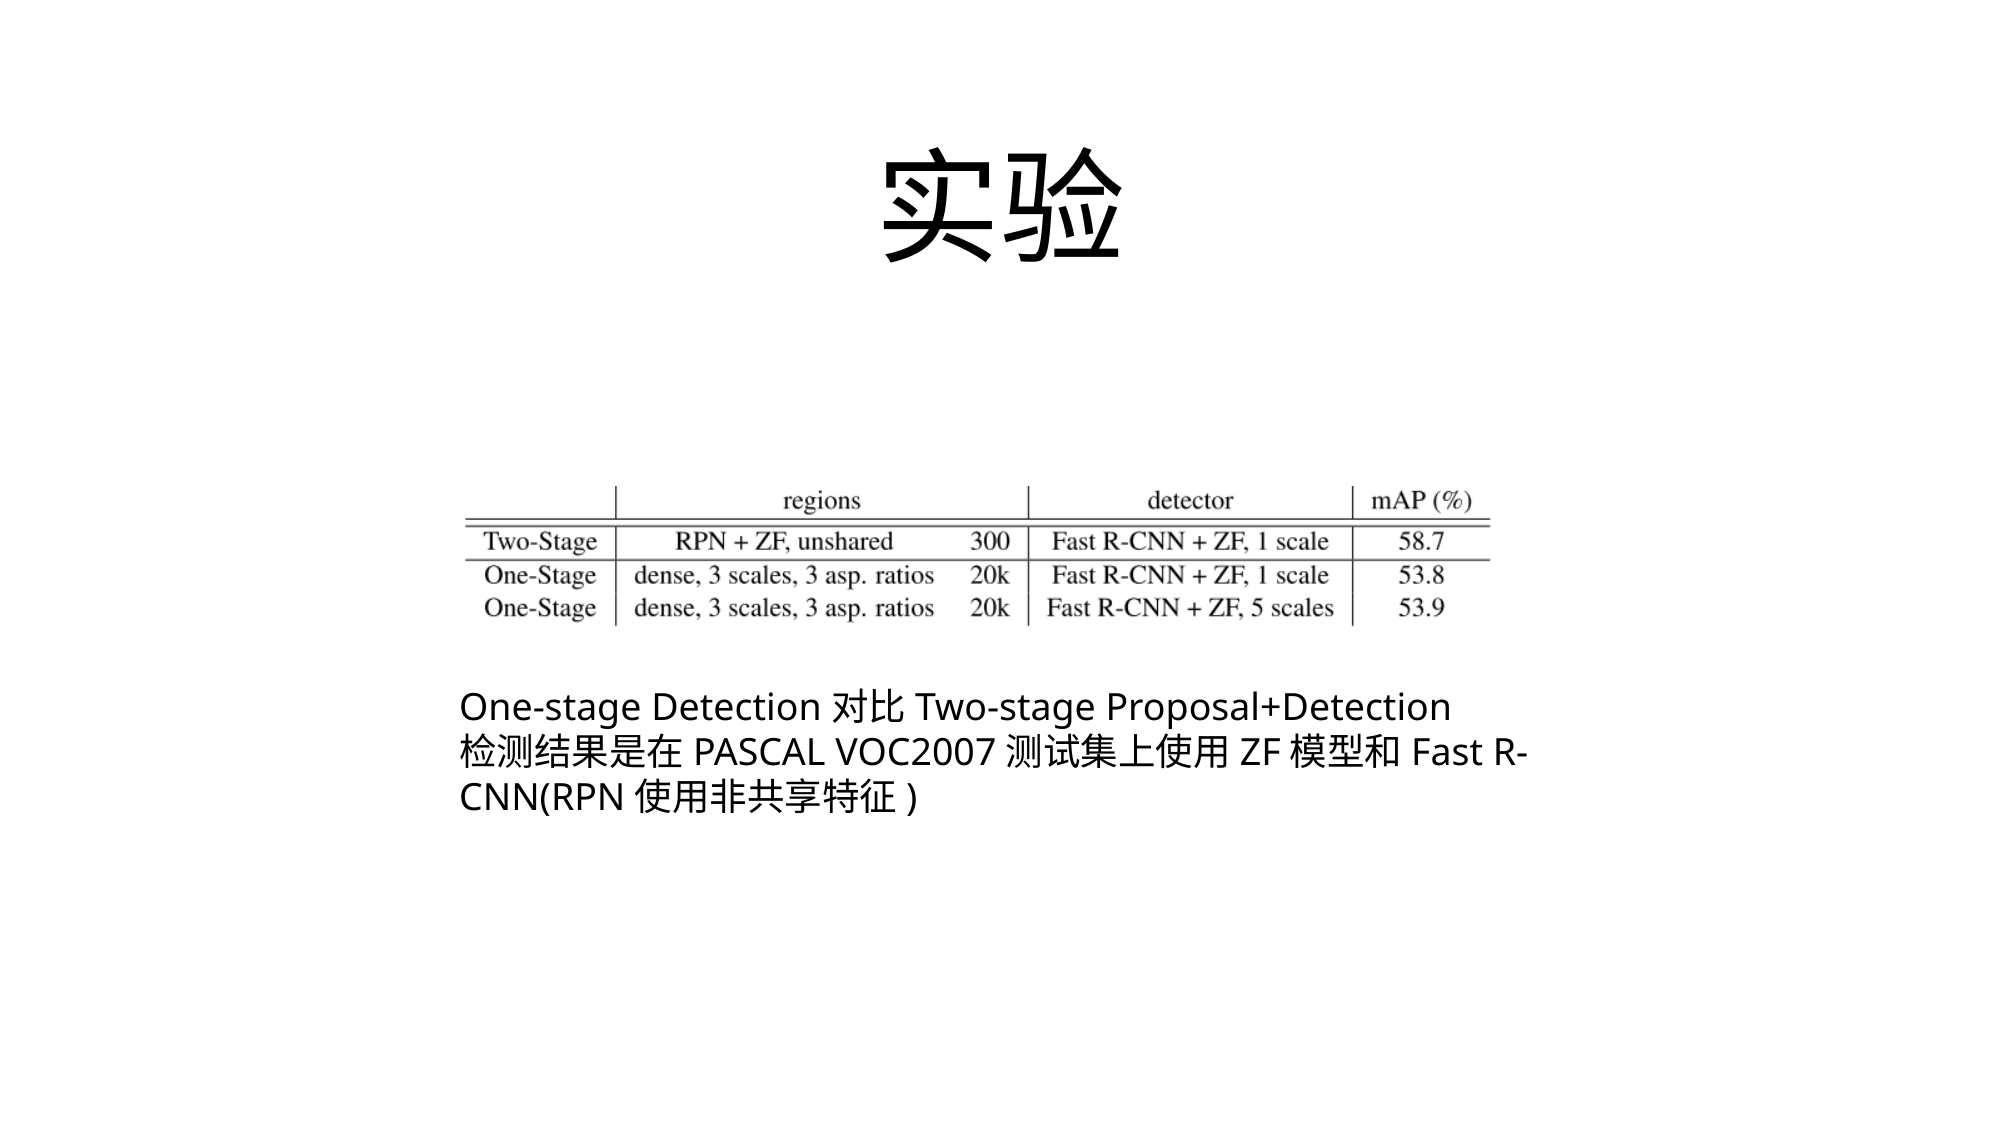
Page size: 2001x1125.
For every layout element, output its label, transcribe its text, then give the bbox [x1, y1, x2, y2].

title 实验 [249, 138, 1750, 531]
picture [444, 486, 1556, 639]
text_box One-stage Detection对比Two-stage Proposal+Detection 检测结果是在PASCAL VOC2007测试集上使用ZF模型和Fast R-CNN(RPN使用非共享特征) [444, 676, 1556, 826]
